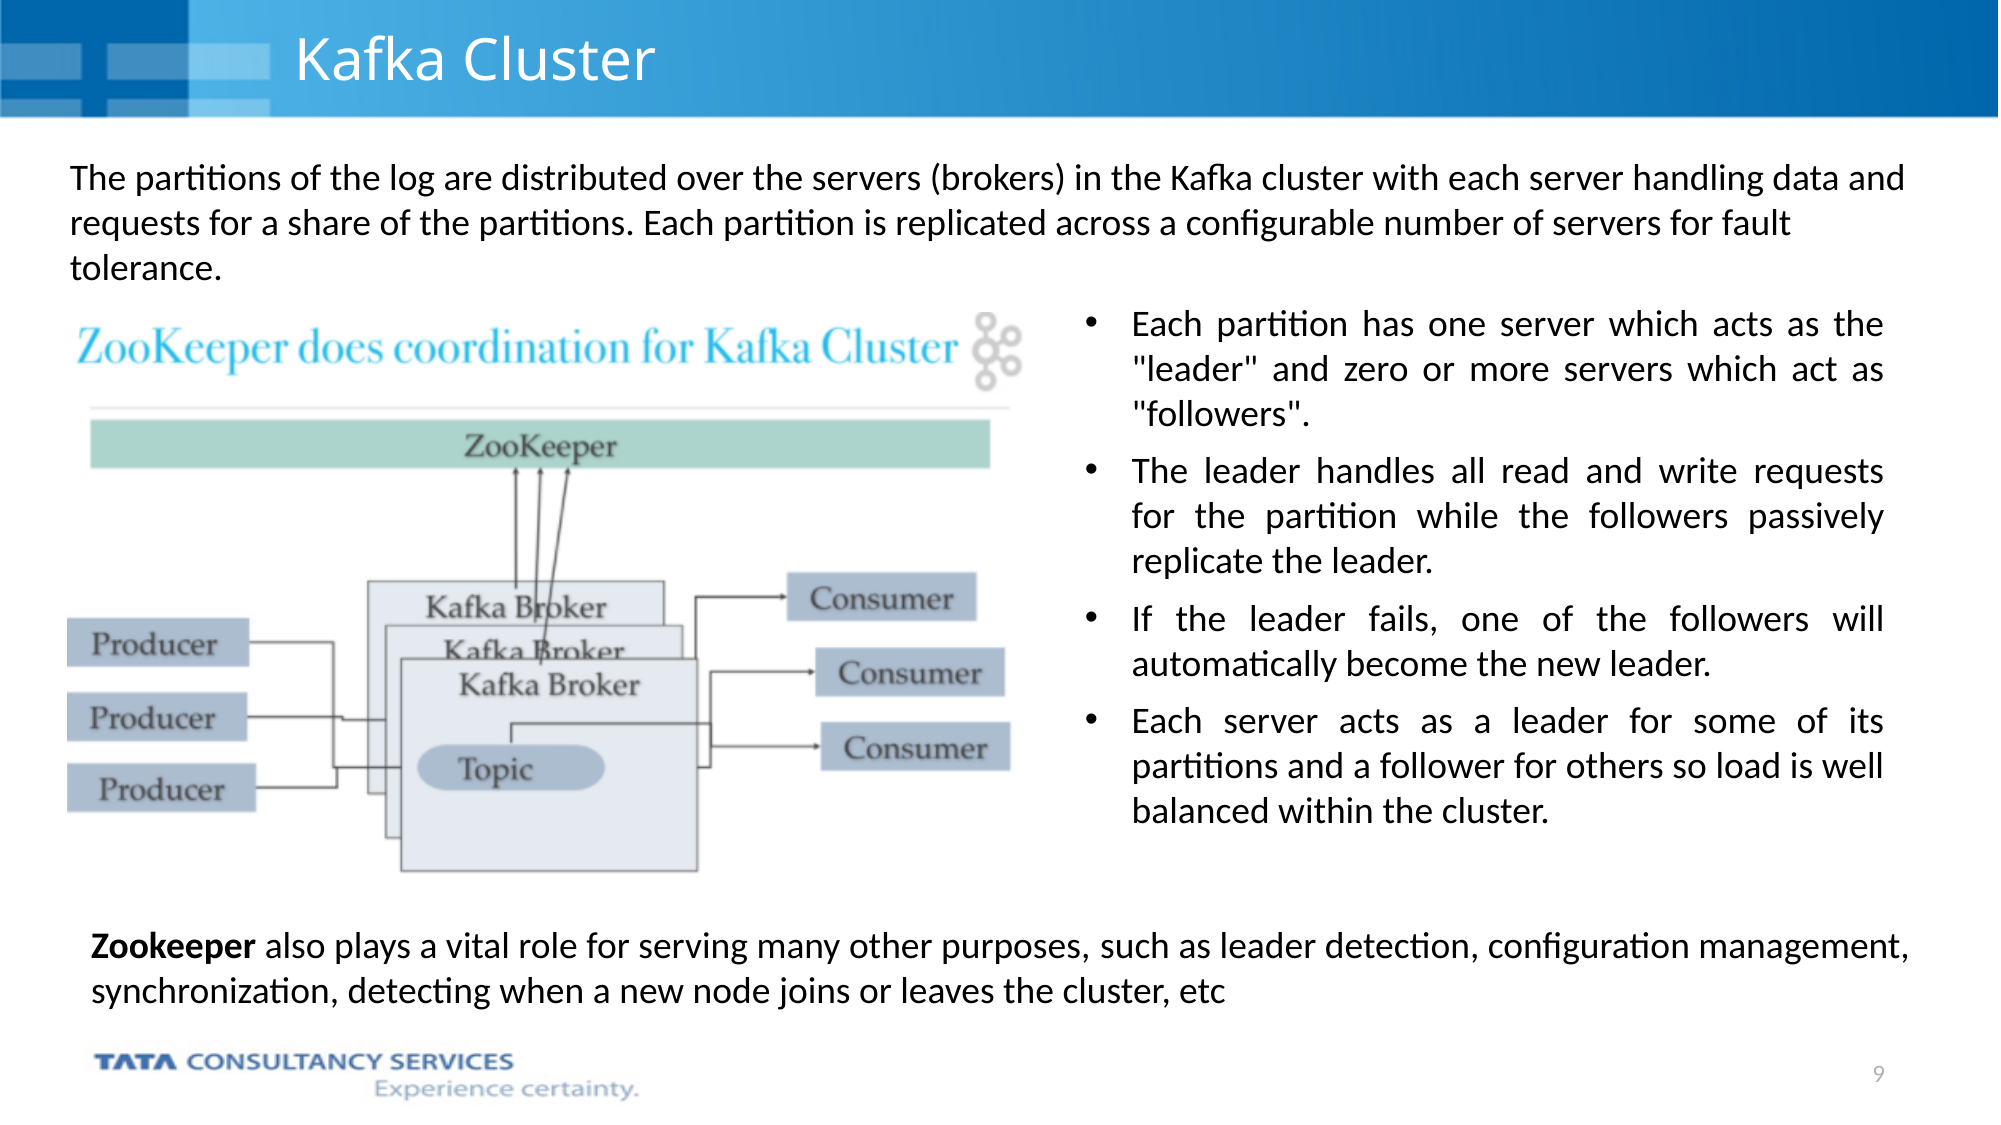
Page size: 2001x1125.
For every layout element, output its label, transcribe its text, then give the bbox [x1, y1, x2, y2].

text_box Each partition has one server which acts as the "leader" and zero or more servers which act as "followers". The leader handles all read and write requests for the partition while the followers passively replicate the leader. If the leader fails, one of the followers will automatically become the new leader. Each server acts as a leader for some of its partitions and a follower for others so load is well balanced within the cluster. [1069, 291, 1900, 839]
text_box Zookeeper also plays a vital role for serving many other purposes, such as leader detection, configuration management, synchronization, detecting when a new node joins or leaves the cluster, etc [76, 913, 1977, 1019]
title Kafka Cluster [279, 10, 1914, 104]
slide_number 9 [1433, 1042, 1900, 1103]
picture [0, 0, 1998, 1124]
text_box The partitions of the log are distributed over the servers (brokers) in the Kafka cluster with each server handling data and requests for a share of the partitions. Each partition is replicated across a configurable number of servers for fault tolerance. [55, 145, 1925, 296]
